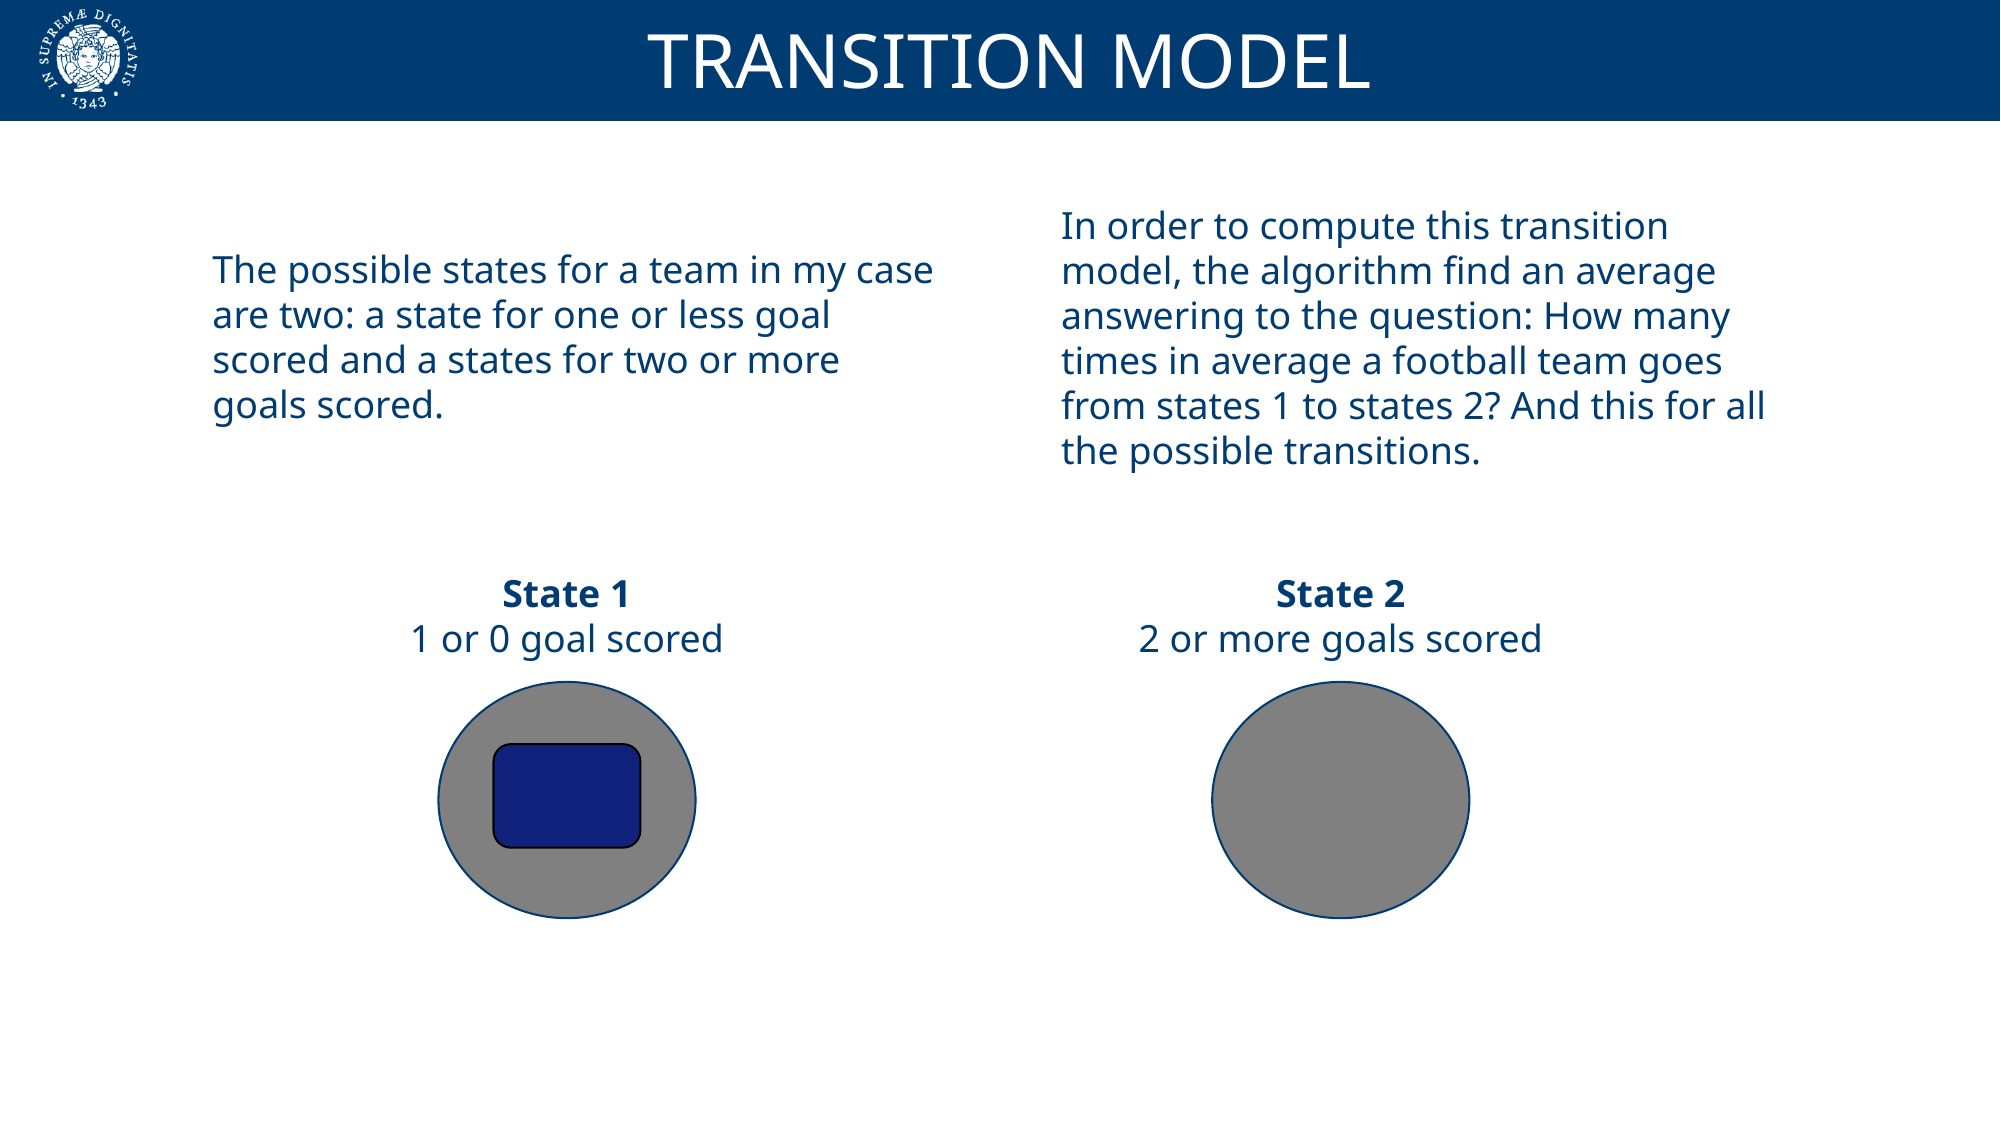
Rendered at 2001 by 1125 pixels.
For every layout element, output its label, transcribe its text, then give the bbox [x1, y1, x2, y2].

text_box The possible states for a team in my case are two: a state for one or less goal scored and a states for two or more goals scored. [197, 238, 954, 478]
text_box [437, 680, 697, 920]
text_box State 1 1 or 0 goal scored [346, 562, 788, 668]
text_box [492, 743, 642, 849]
title TRansition MODEL [37, 16, 1963, 121]
text_box [1211, 680, 1471, 920]
picture [37, 7, 140, 112]
text_box State 2 2 or more goals scored [1120, 562, 1562, 668]
text_box In order to compute this transition model, the algorithm find an average answering to the question: How many times in average a football team goes from states 1 to states 2? And this for all the possible transitions. [1046, 194, 1803, 525]
text_box [0, 0, 2000, 121]
